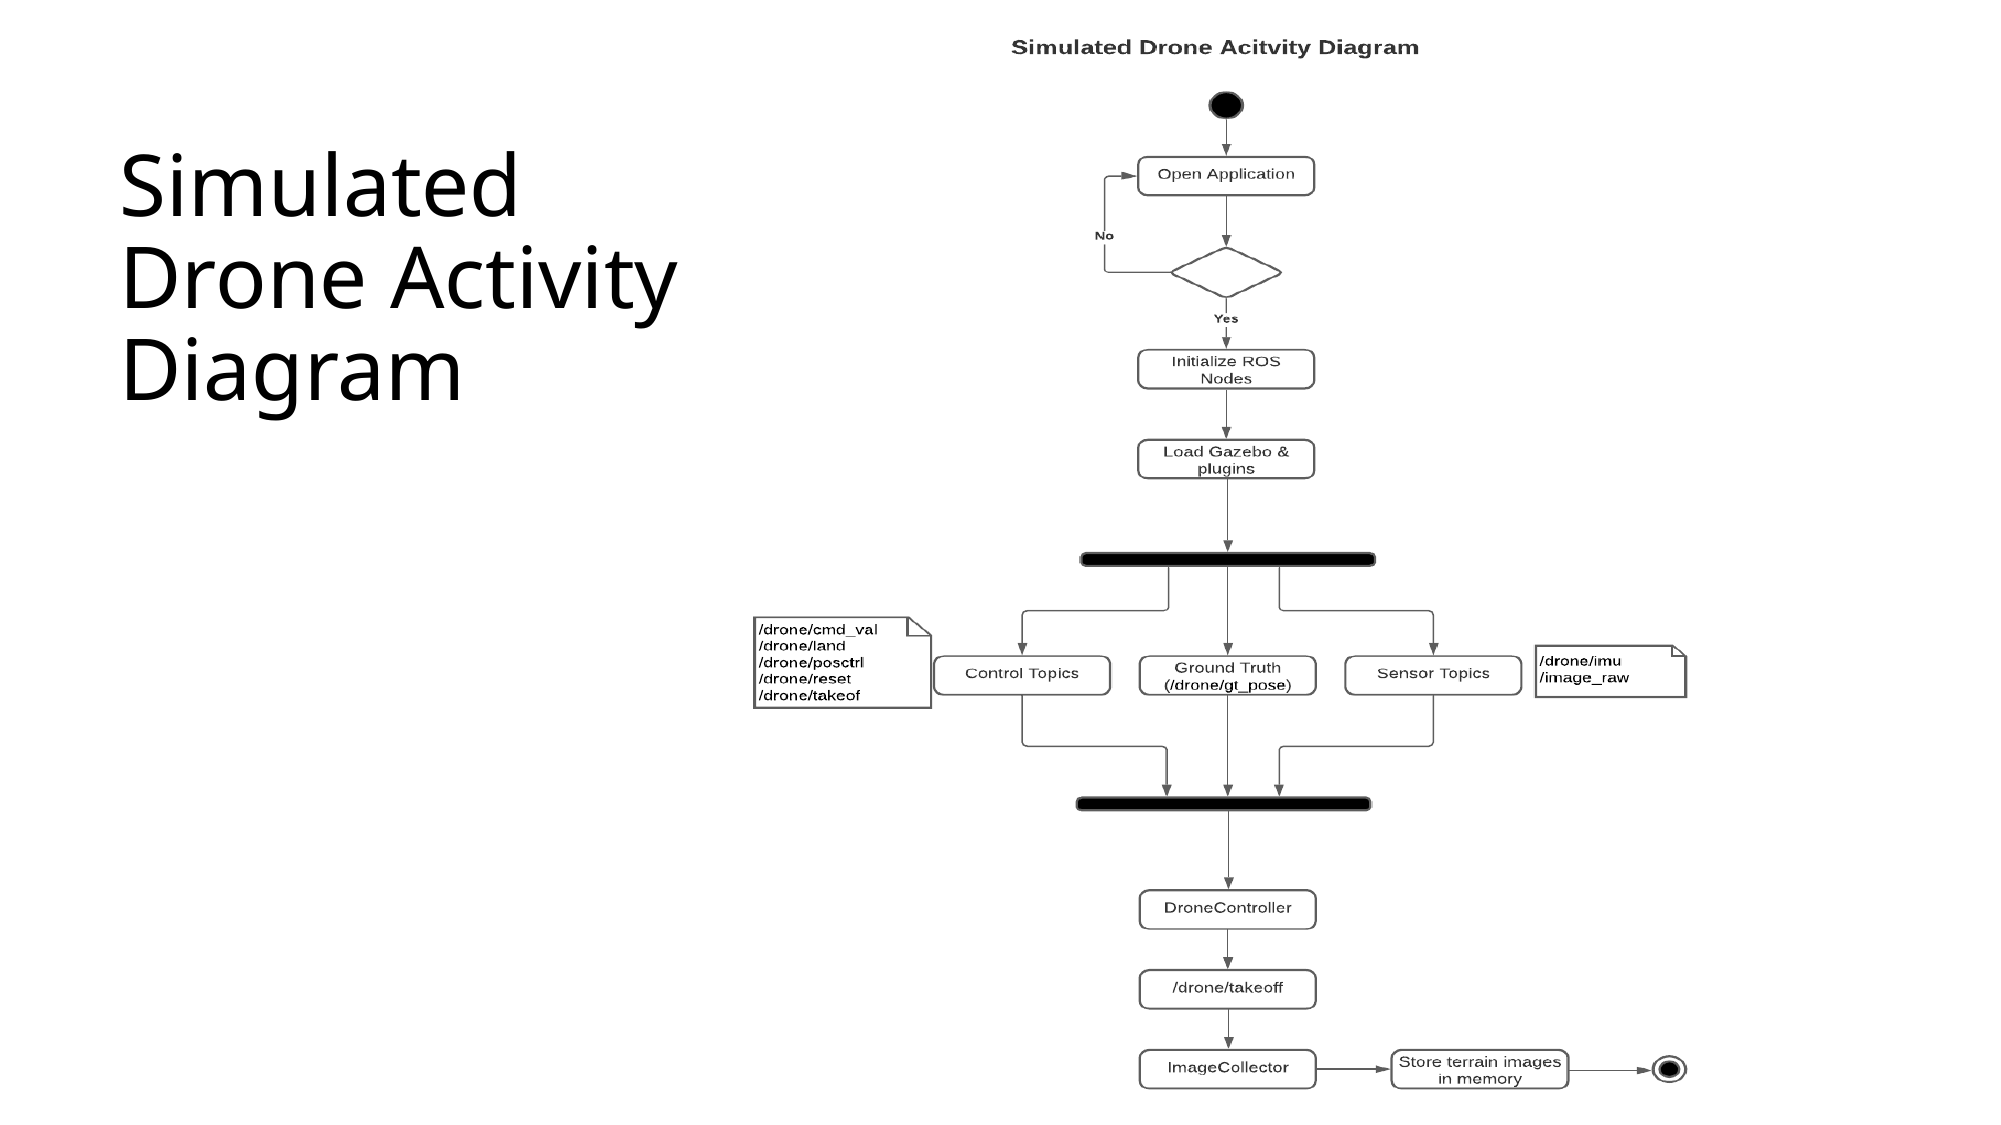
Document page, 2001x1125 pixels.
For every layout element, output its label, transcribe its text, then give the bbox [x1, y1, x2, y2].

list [723, 0, 1719, 1114]
title Simulated Drone Activity Diagram [104, 69, 723, 427]
